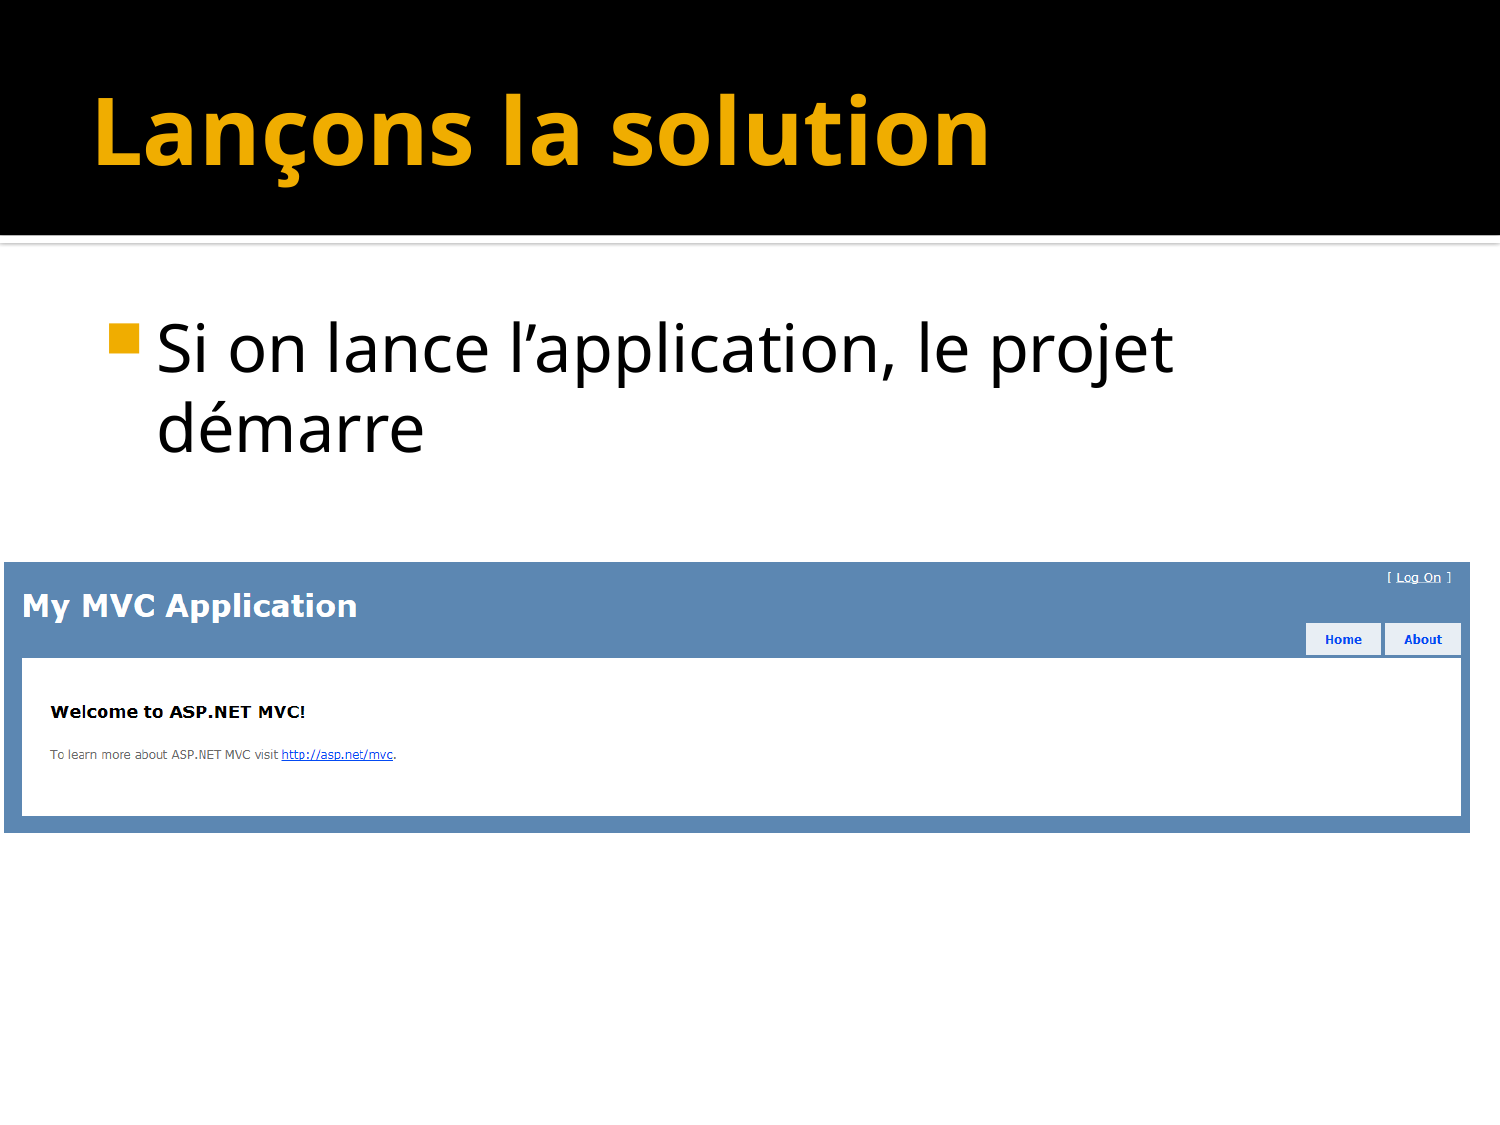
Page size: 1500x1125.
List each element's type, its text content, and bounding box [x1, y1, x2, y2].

picture [4, 562, 1470, 833]
list Si on lance l’application, le projet démarre [75, 291, 1425, 398]
title Lançons la solution [75, 25, 1425, 231]
